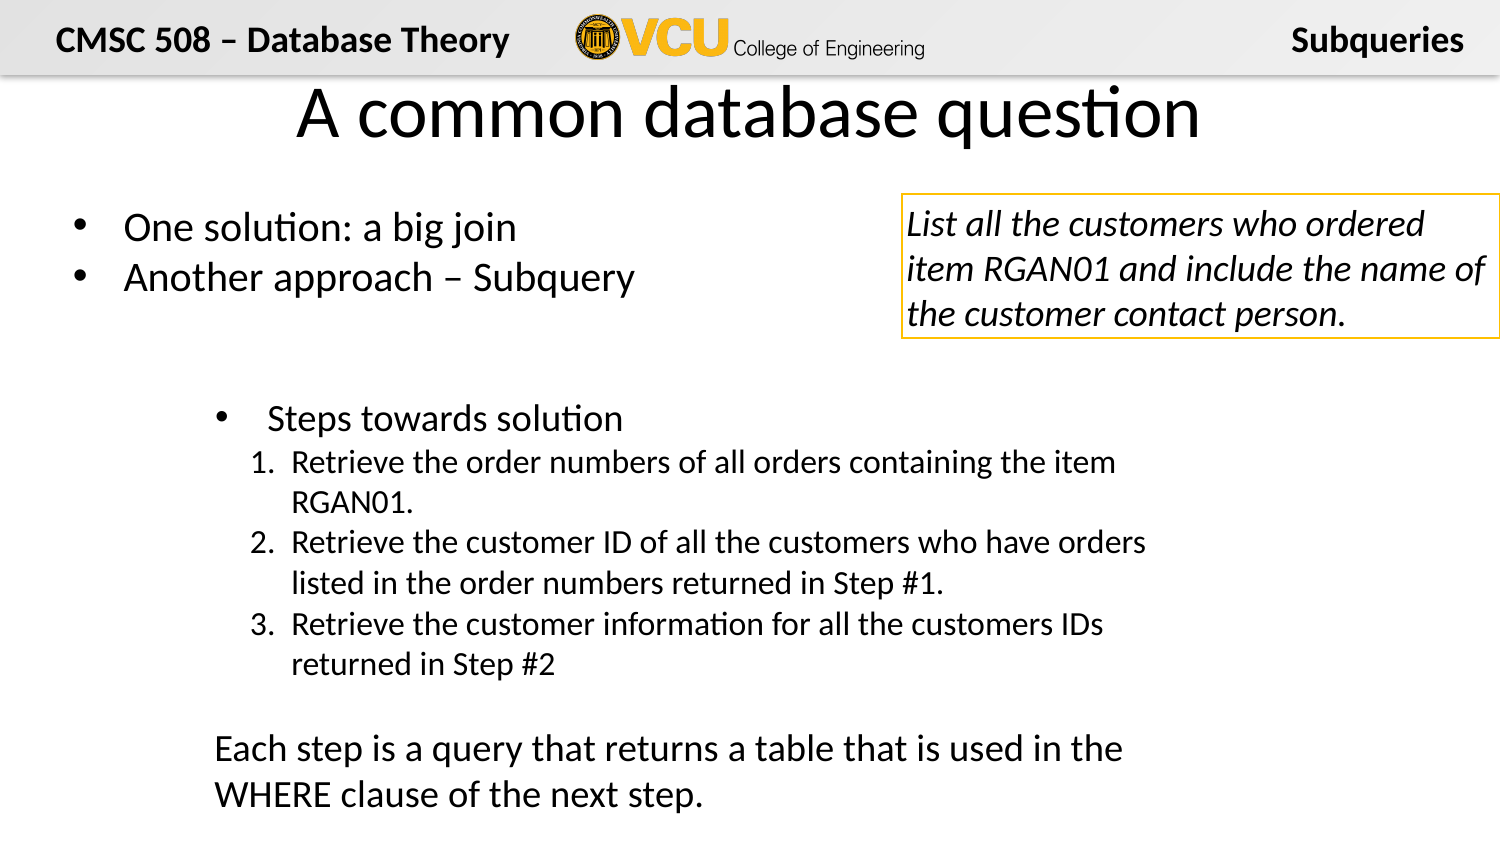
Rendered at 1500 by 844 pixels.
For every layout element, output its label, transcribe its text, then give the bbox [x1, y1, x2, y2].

title A common database question [0, 75, 1500, 169]
picture [575, 14, 924, 60]
list Steps towards solution Retrieve the order numbers of all orders containing the item RGAN01. Retrieve the customer ID of all the customers who have orders listed in the order numbers returned in Step #1. Retrieve the customer information for all the customers IDs returned in Step #2 Each step is a query that returns a table that is used in the WHERE clause of the next step. [199, 385, 1213, 826]
text_box One solution: a big join Another approach – Subquery [57, 191, 750, 310]
text_box List all the customers who ordered item RGAN01 and include the name of the customer contact person. [901, 194, 1500, 338]
